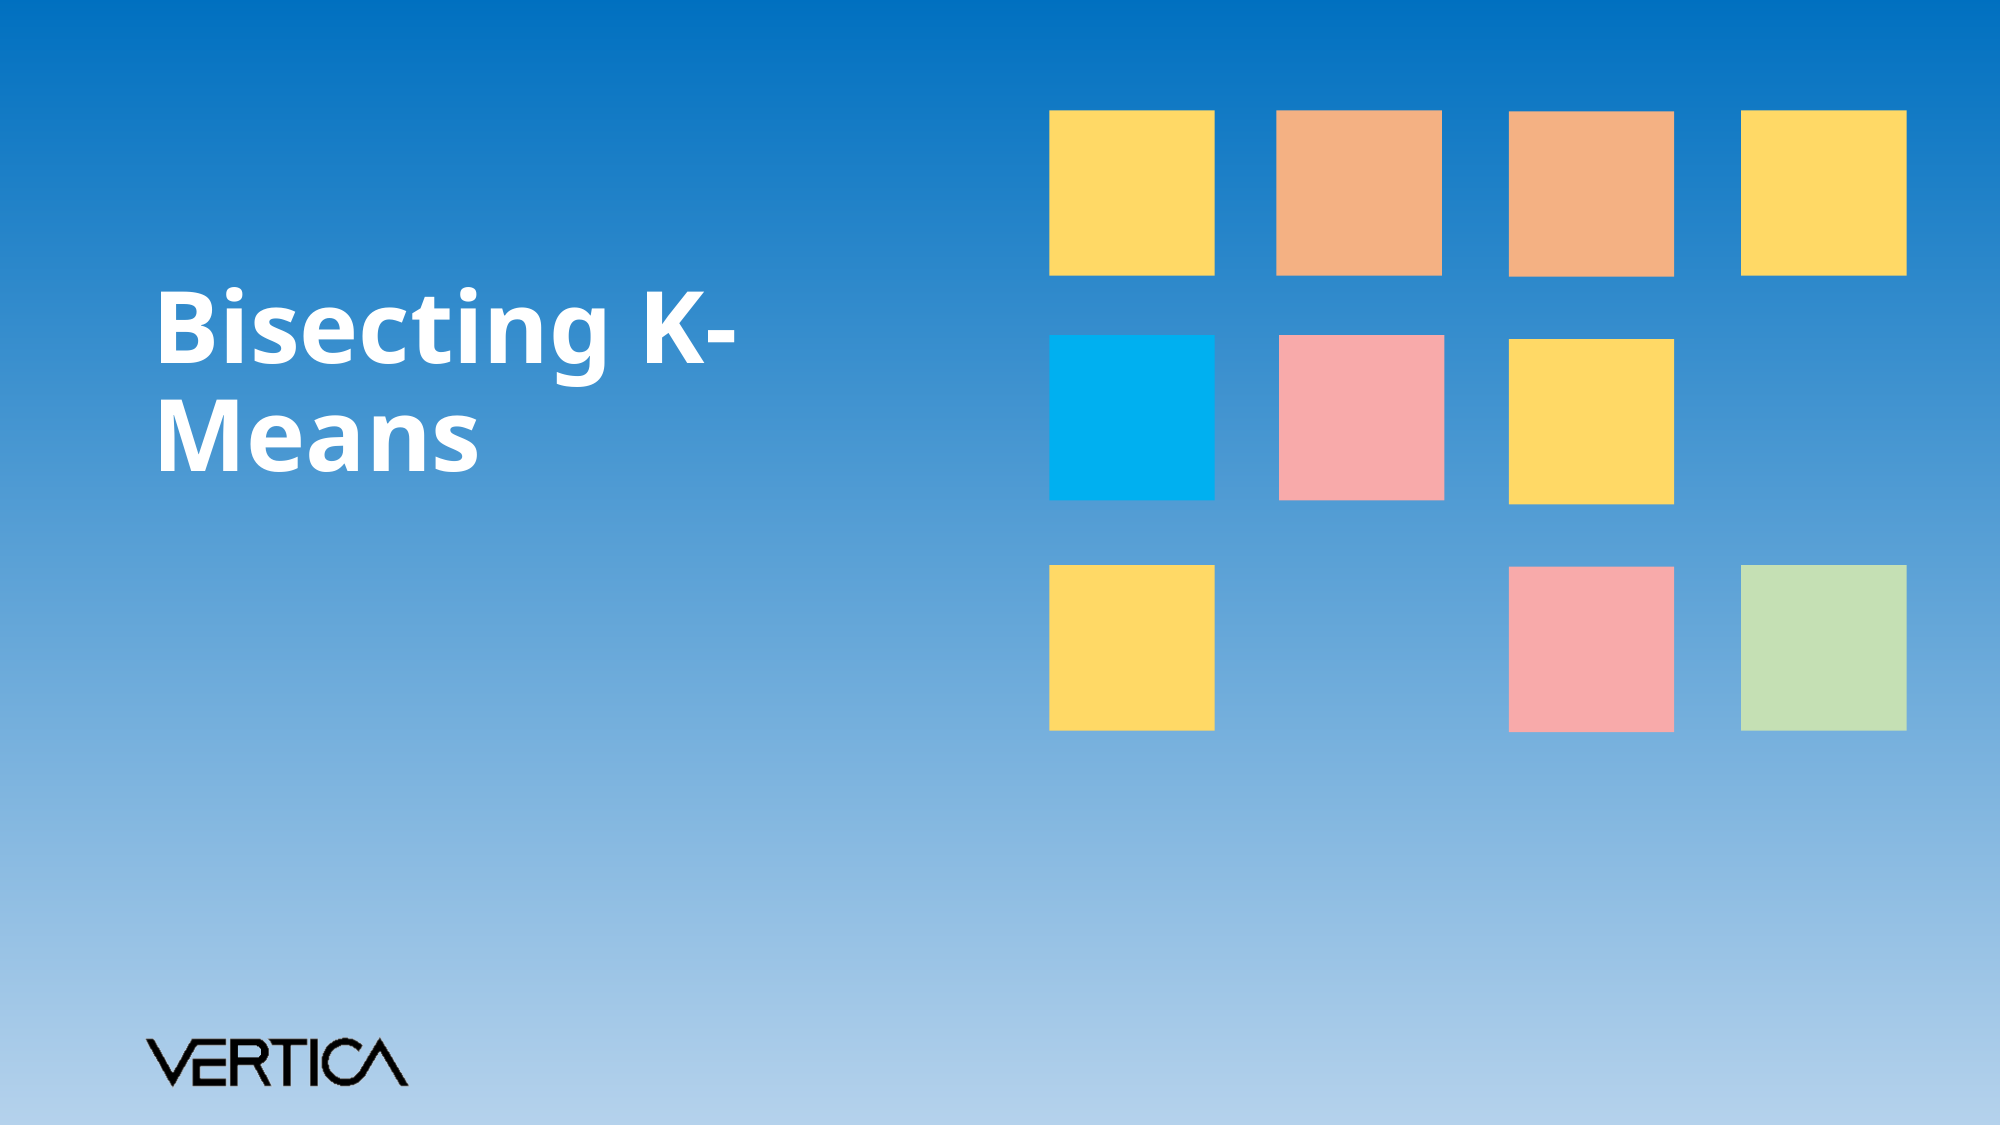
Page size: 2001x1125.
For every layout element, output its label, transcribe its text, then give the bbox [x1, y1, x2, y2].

picture [137, 1032, 415, 1095]
title Bisecting K-Means [137, 100, 1020, 501]
